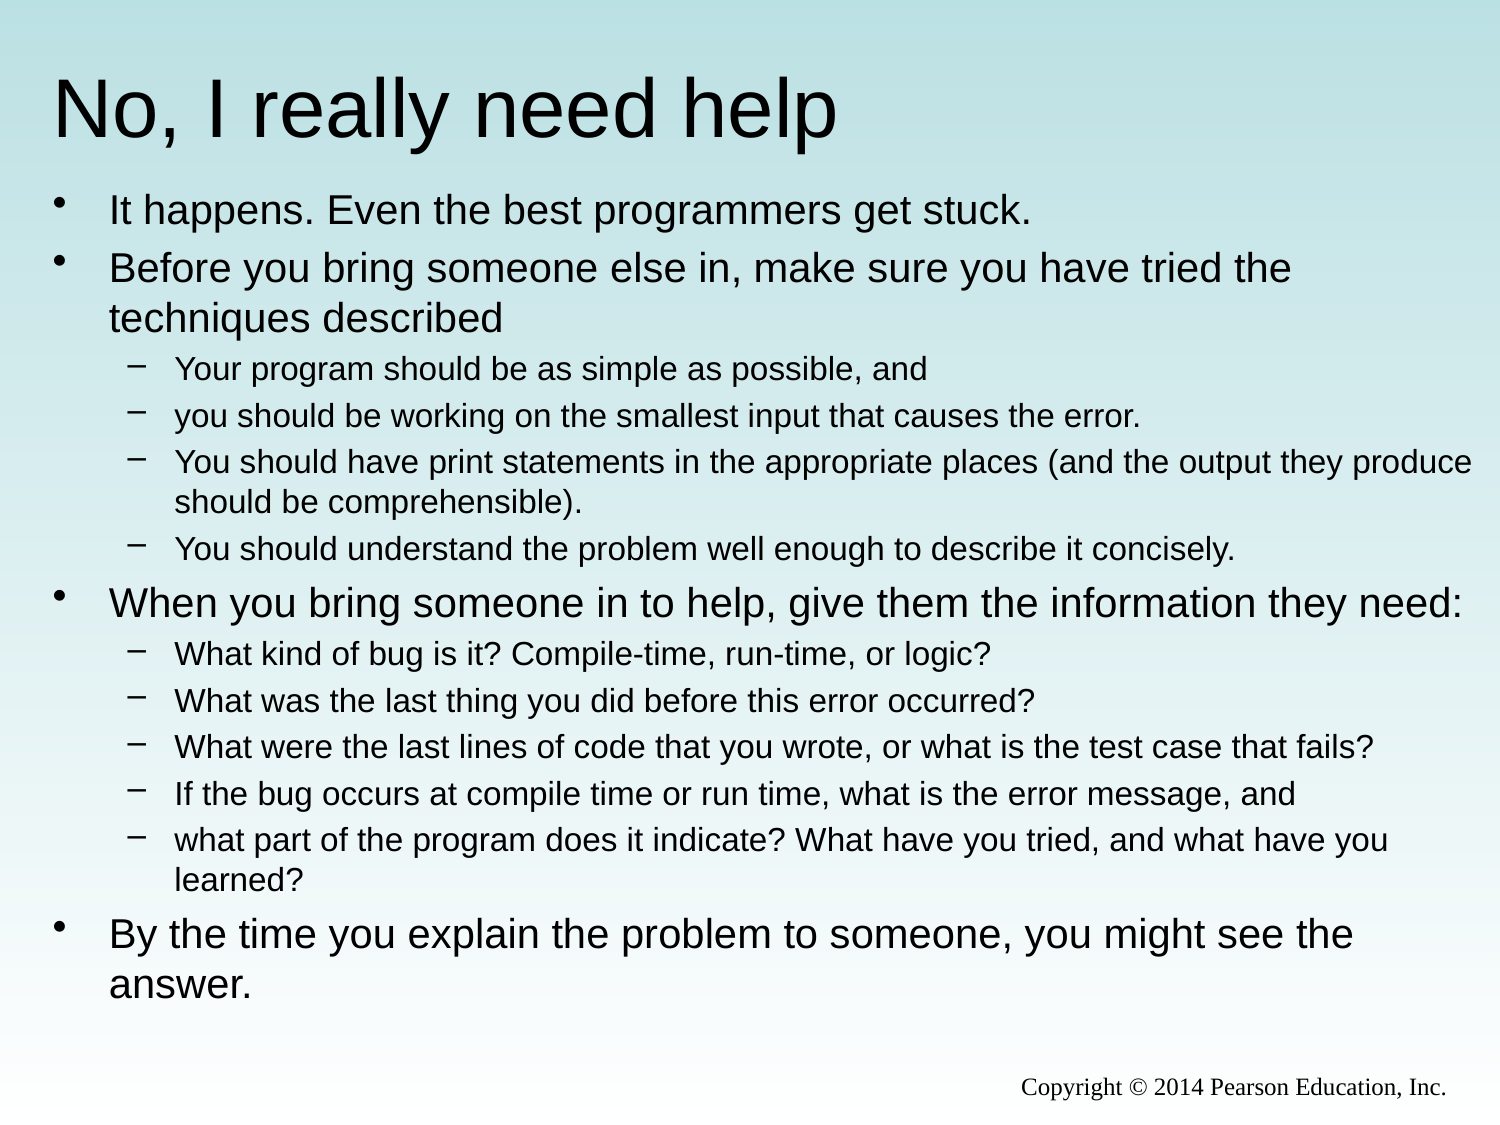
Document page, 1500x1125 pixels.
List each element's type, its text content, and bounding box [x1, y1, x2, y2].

title No, I really need help [37, 45, 1463, 163]
footer Copyright © 2014 Pearson Education, Inc. [549, 1062, 1463, 1114]
list It happens. Even the best programmers get stuck. Before you bring someone else in, make sure you have tried the techniques described Your program should be as simple as possible, and you should be working on the smallest input that causes the error. You should have print statements in the appropriate places (and the output they produce should be comprehensible). You should understand the problem well enough to describe it concisely. When you bring someone in to help, give them the information they need: What kind of bug is it? Compile-time, run-time, or logic?  What was the last thing you did before this error occurred? What were the last lines of code that you wrote, or what is the test case that fails?  If the bug occurs at compile time or run time, what is the error message, and what part of the program does it indicate? What have you tried, and what have you learned? By the time you explain the problem to someone, you might see the answer. [37, 174, 1500, 1050]
